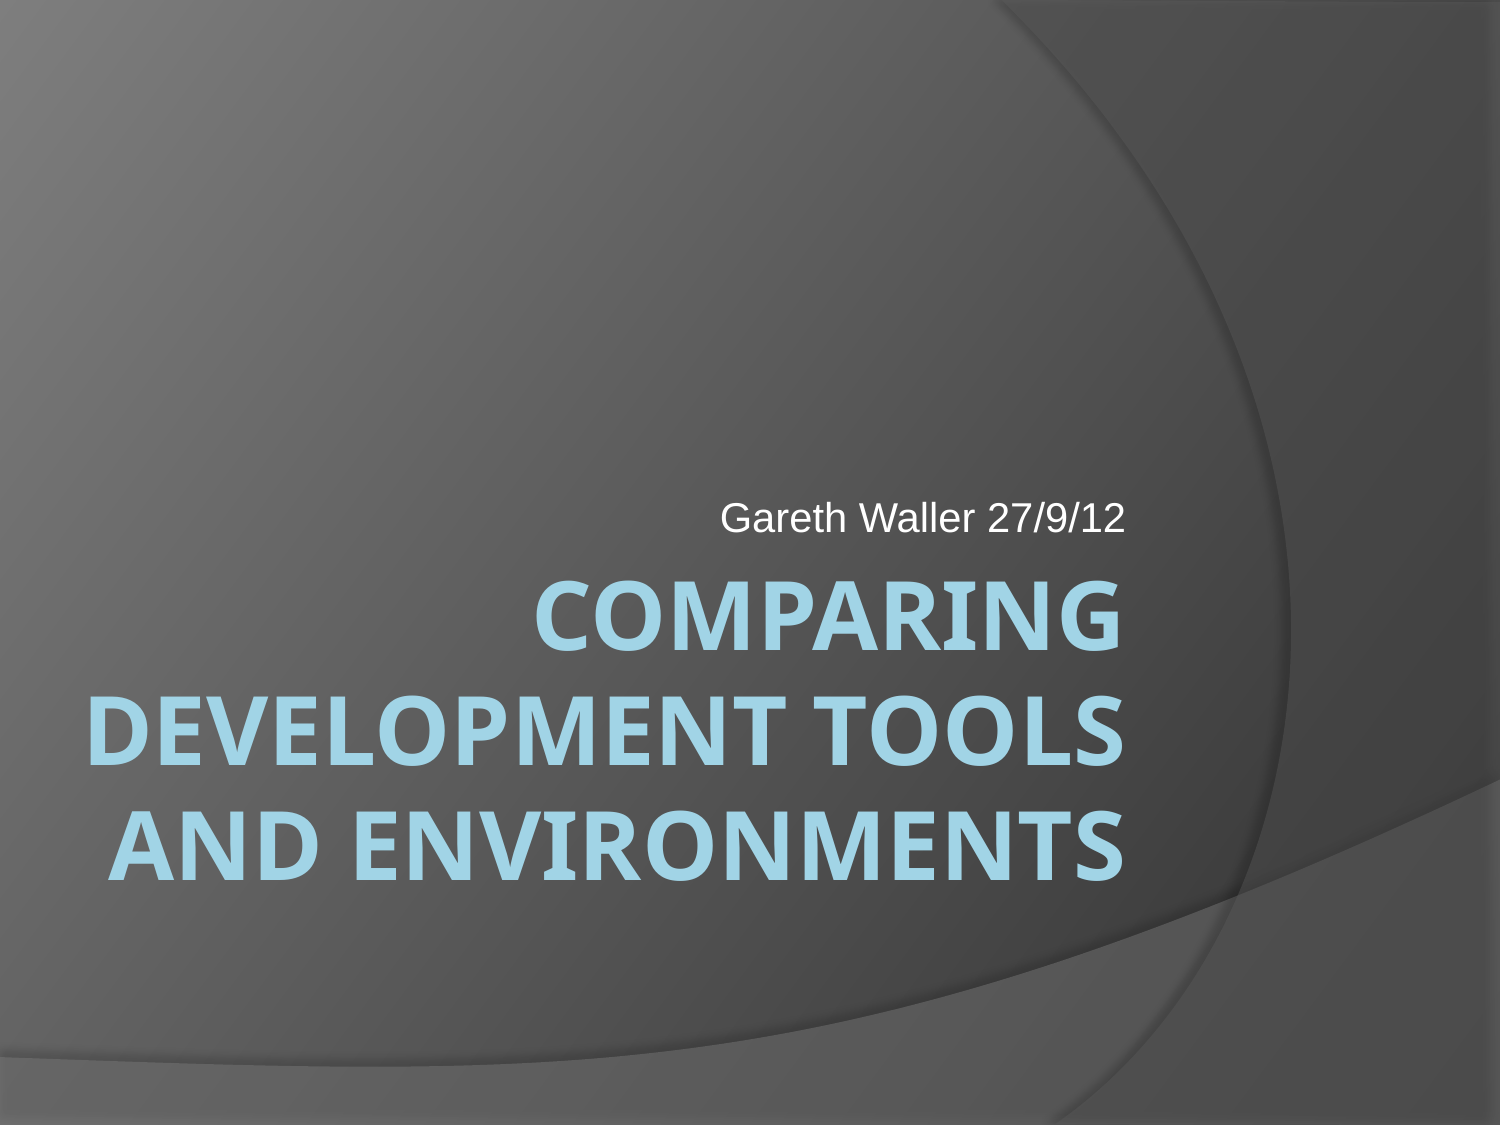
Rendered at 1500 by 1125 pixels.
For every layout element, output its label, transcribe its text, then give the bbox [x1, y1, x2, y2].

title Comparing Development Tools and Environments [70, 547, 1134, 925]
subtitle Gareth Waller 27/9/12 [71, 253, 1134, 541]
